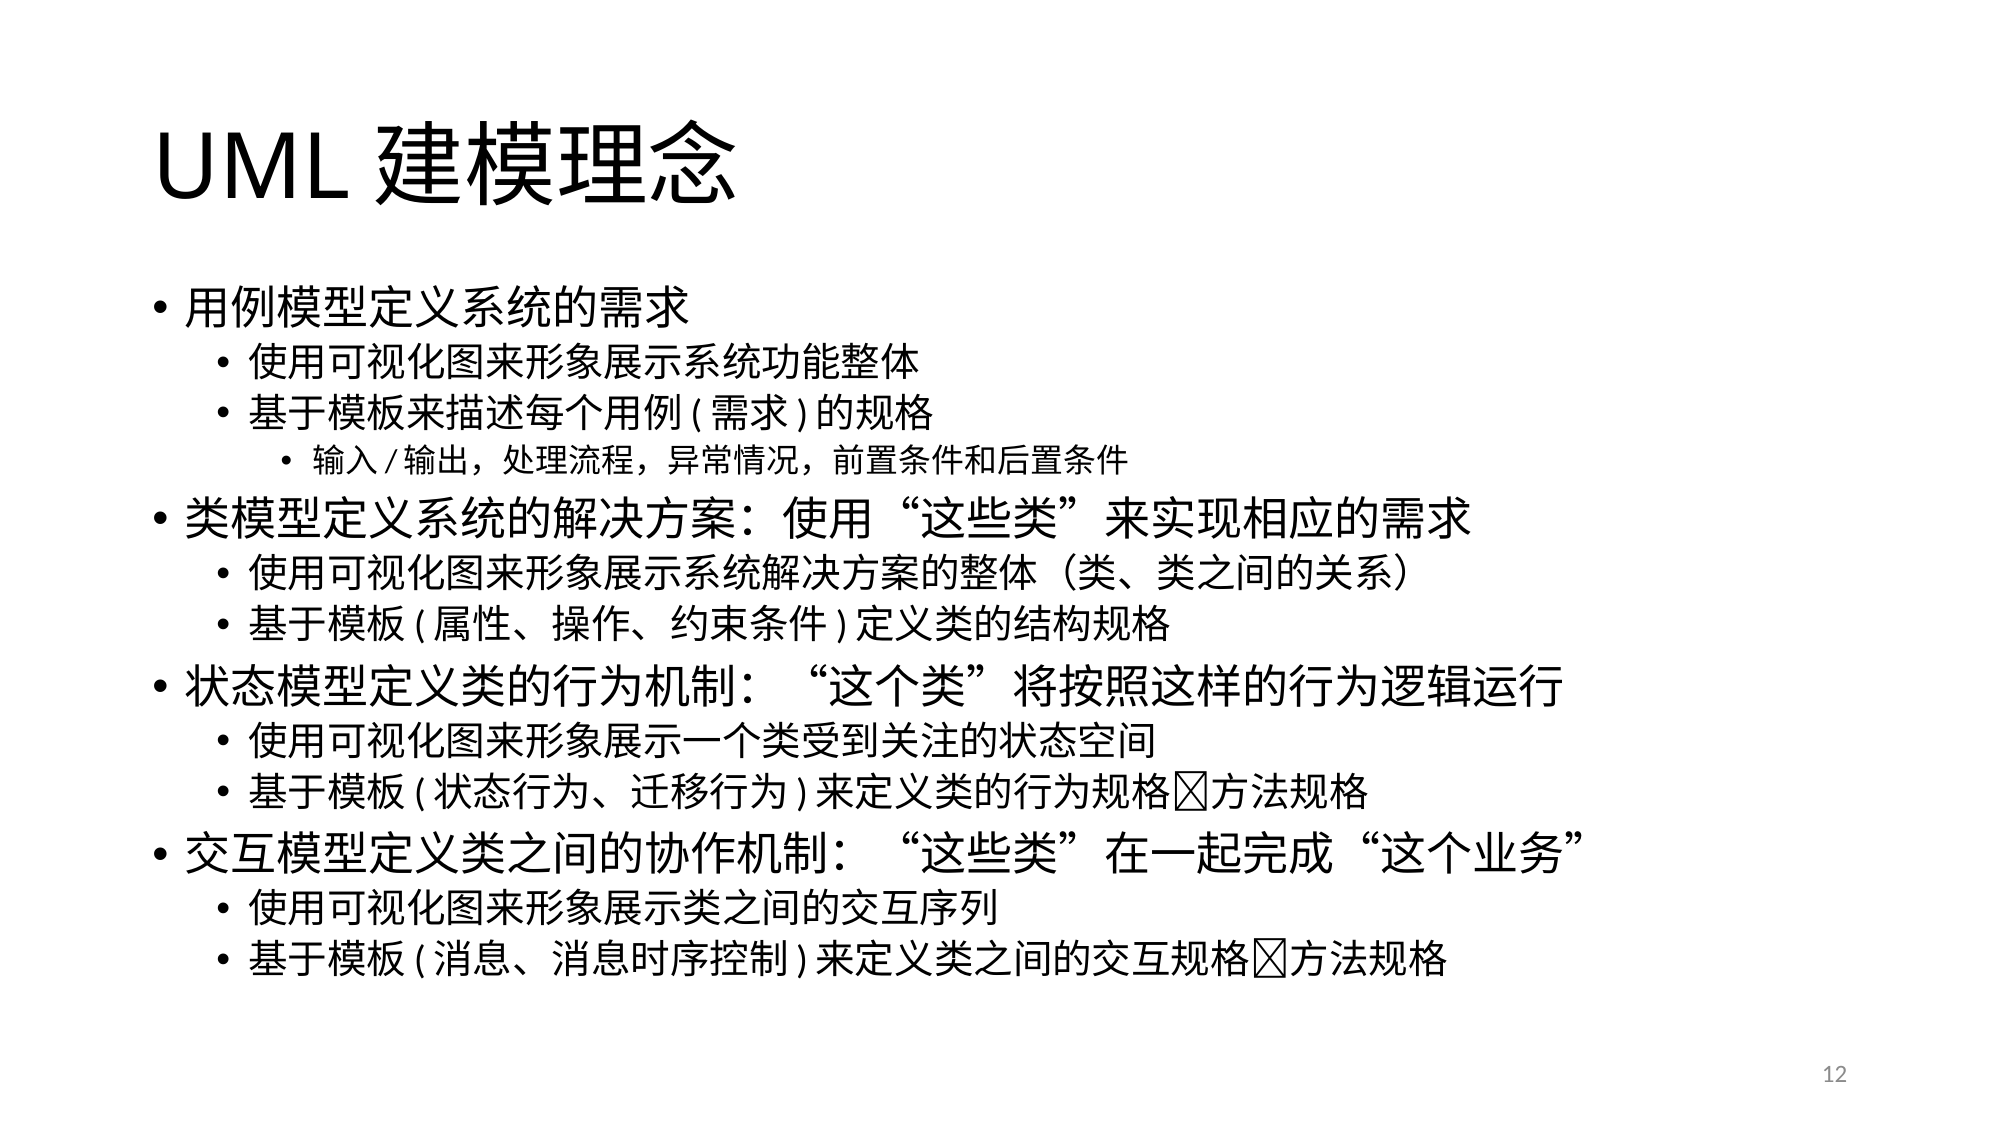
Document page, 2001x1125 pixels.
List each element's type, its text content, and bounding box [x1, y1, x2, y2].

list 用例模型定义系统的需求 使用可视化图来形象展示系统功能整体 基于模板来描述每个用例(需求)的规格 输入/输出，处理流程，异常情况，前置条件和后置条件 类模型定义系统的解决方案：使用“这些类”来实现相应的需求 使用可视化图来形象展示系统解决方案的整体（类、类之间的关系） 基于模板(属性、操作、约束条件)定义类的结构规格 状态模型定义类的行为机制：“这个类”将按照这样的行为逻辑运行 使用可视化图来形象展示一个类受到关注的状态空间 基于模板(状态行为、迁移行为)来定义类的行为规格方法规格 交互模型定义类之间的协作机制：“这些类”在一起完成“这个业务” 使用可视化图来形象展示类之间的交互序列 基于模板(消息、消息时序控制)来定义类之间的交互规格方法规格 [137, 277, 1863, 998]
title UML建模理念 [137, 59, 1863, 277]
slide_number 12 [1412, 1042, 1863, 1103]
